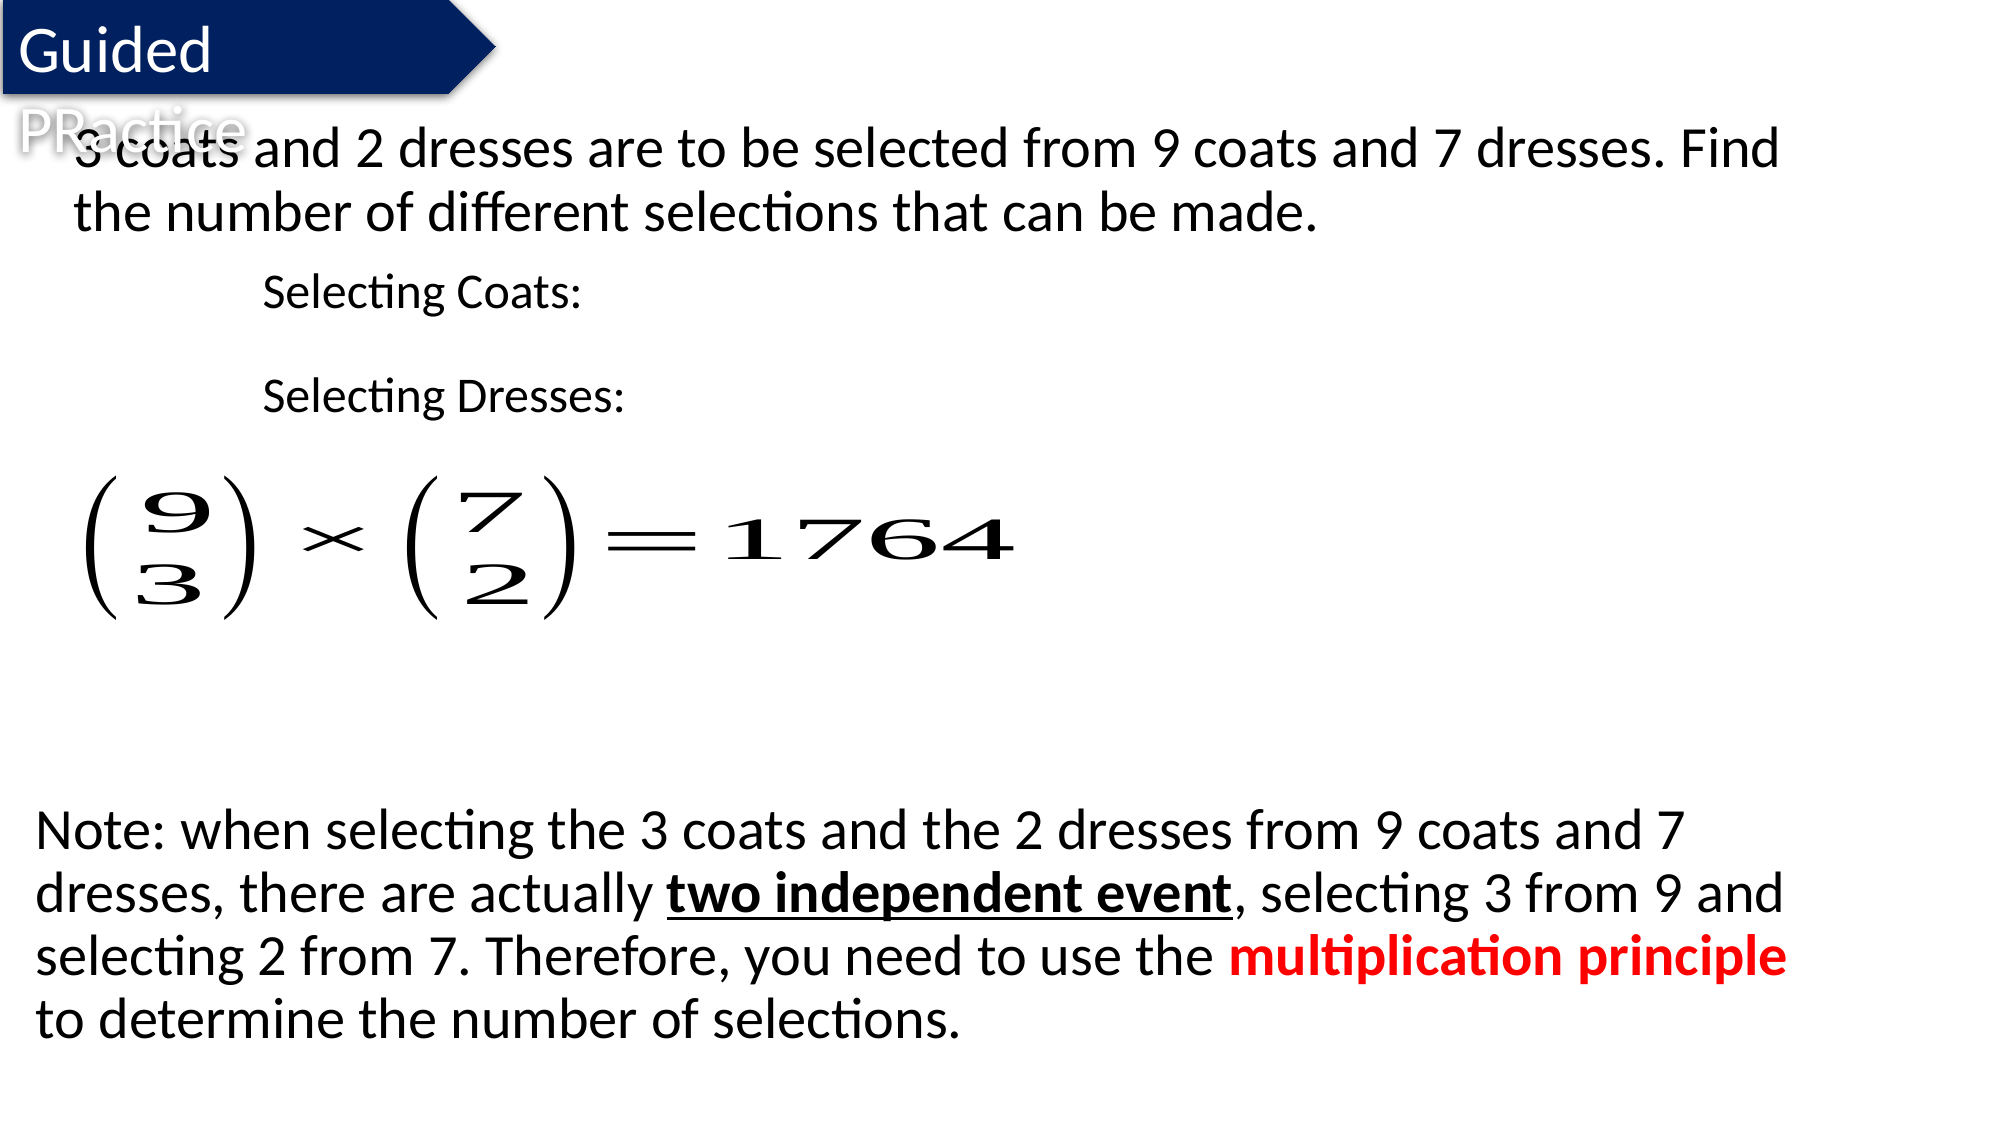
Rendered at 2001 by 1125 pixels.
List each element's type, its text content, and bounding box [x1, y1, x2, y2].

text_box Guided PRactice [3, 0, 496, 94]
text_box Note: when selecting the 3 coats and the 2 dresses from 9 coats and 7 dresses, there are actually two independent event, selecting 3 from 9 and selecting 2 from 7. Therefore, you need to use the multiplication principle to determine the number of selections. [20, 792, 1856, 1125]
list 3 coats and 2 dresses are to be selected from 9 coats and 7 dresses. Find the number of different selections that can be made. [58, 110, 1873, 333]
